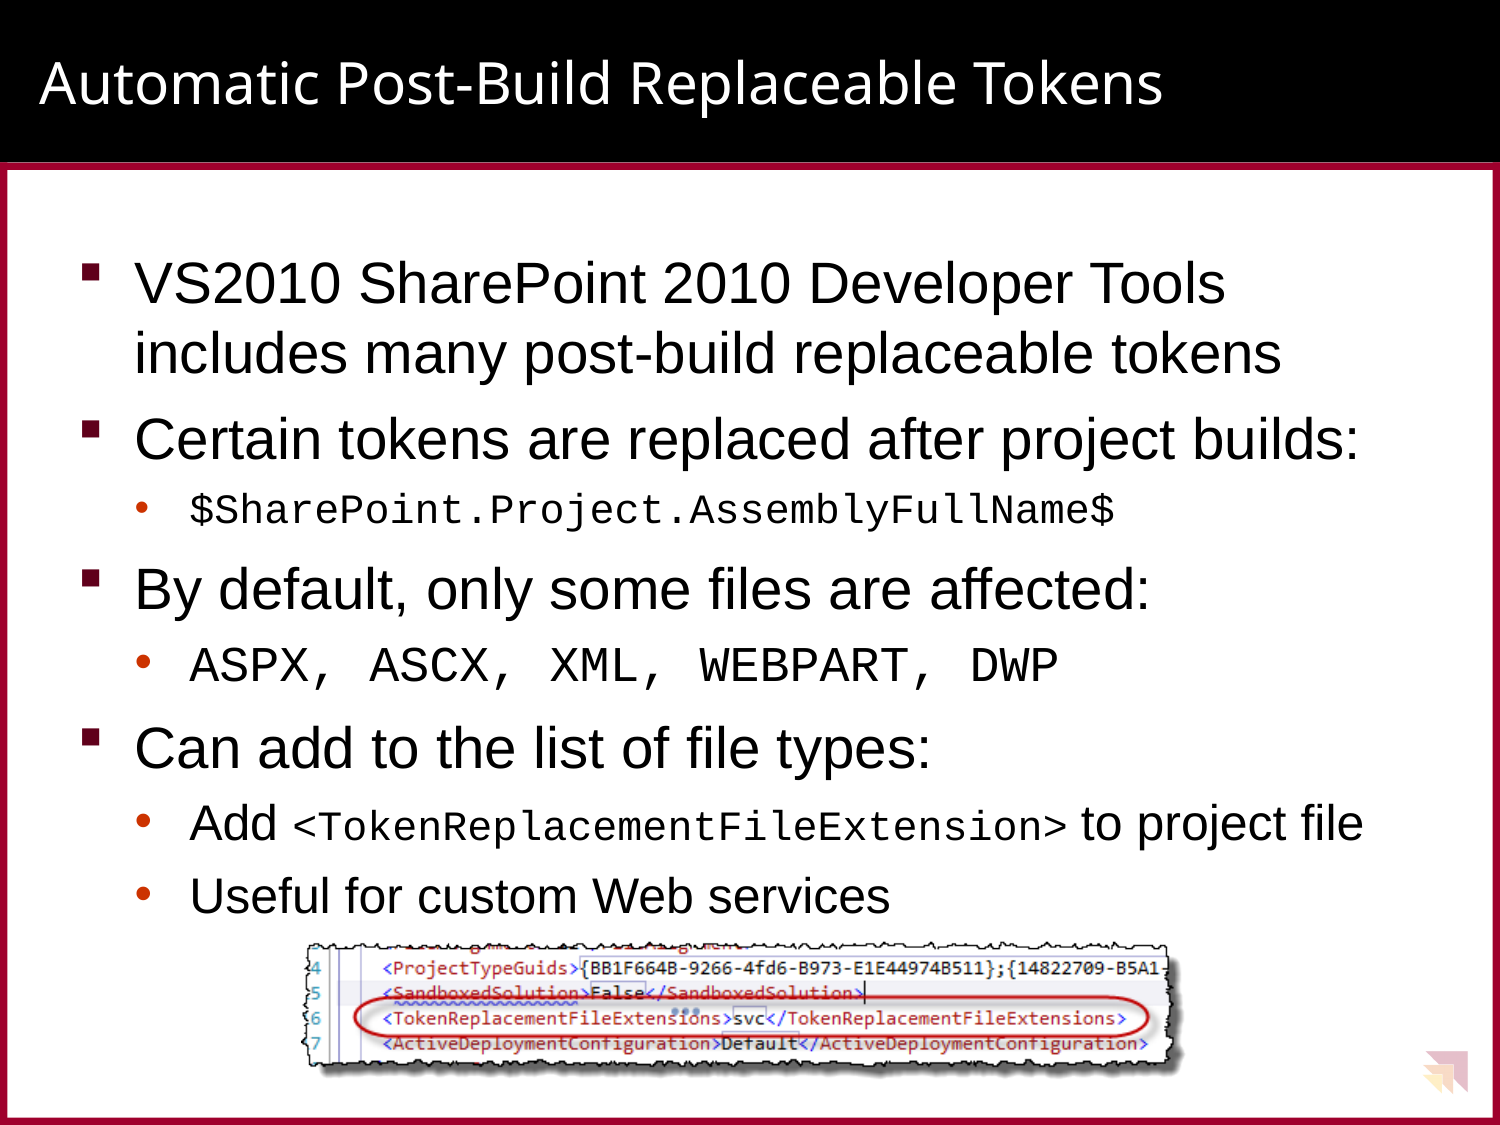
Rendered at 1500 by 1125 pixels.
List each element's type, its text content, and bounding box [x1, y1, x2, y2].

title Automatic Post-Build Replaceable Tokens [24, 12, 1438, 150]
list VS2010 SharePoint 2010 Developer Tools includes many post-build replaceable tokens Certain tokens are replaced after project builds: $SharePoint.Project.AssemblyFullName$ By default, only some files are affected: ASPX, ASCX, XML, WEBPART, DWP Can add to the list of file types: Add <TokenReplacementFileExtension> to project file Useful for custom Web services [62, 237, 1438, 1088]
picture [301, 937, 1199, 1098]
